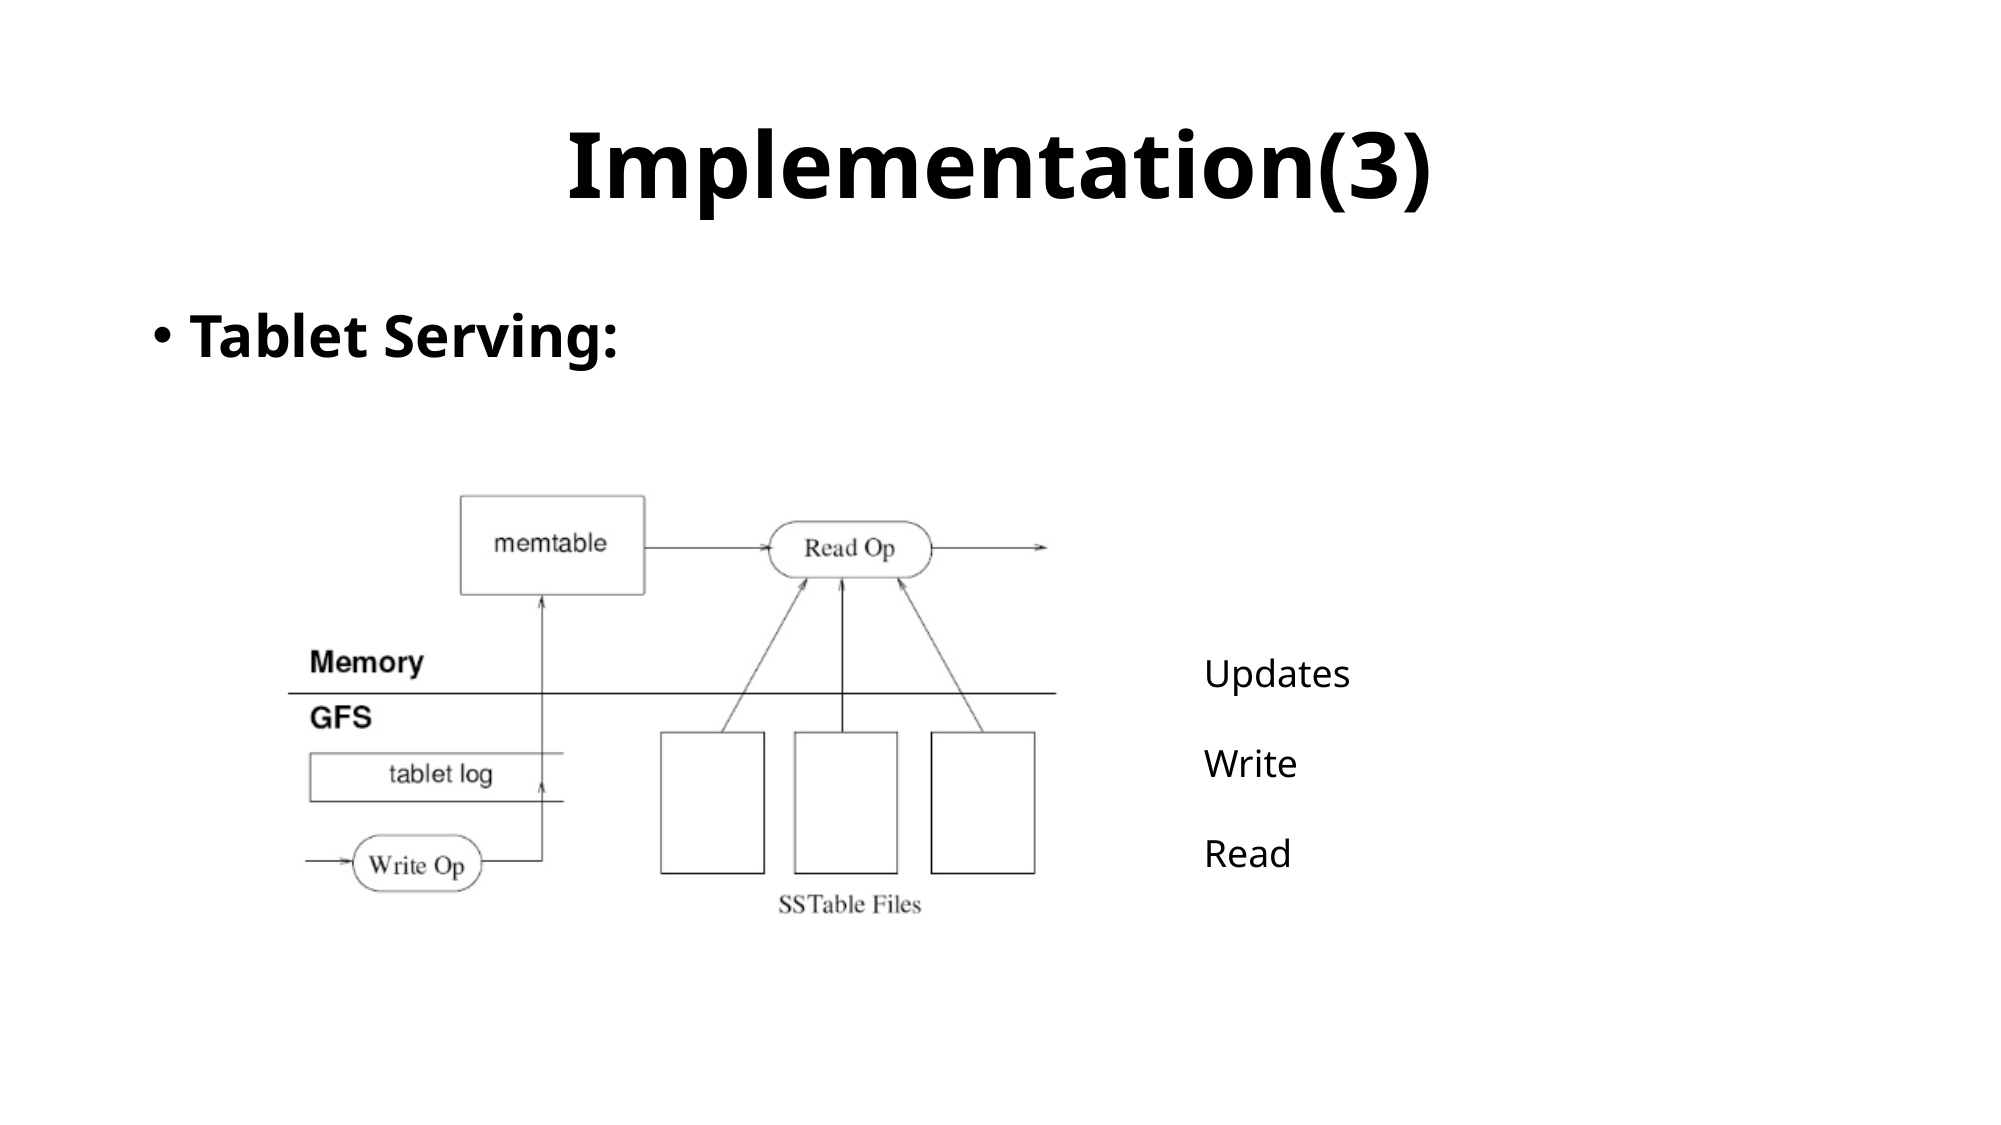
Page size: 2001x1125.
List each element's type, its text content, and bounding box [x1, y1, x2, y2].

title Implementation(3) [137, 59, 1863, 278]
picture [268, 452, 1189, 945]
text_box Updates Write Read [1189, 642, 1618, 883]
list Tablet Serving: [137, 299, 1348, 1014]
